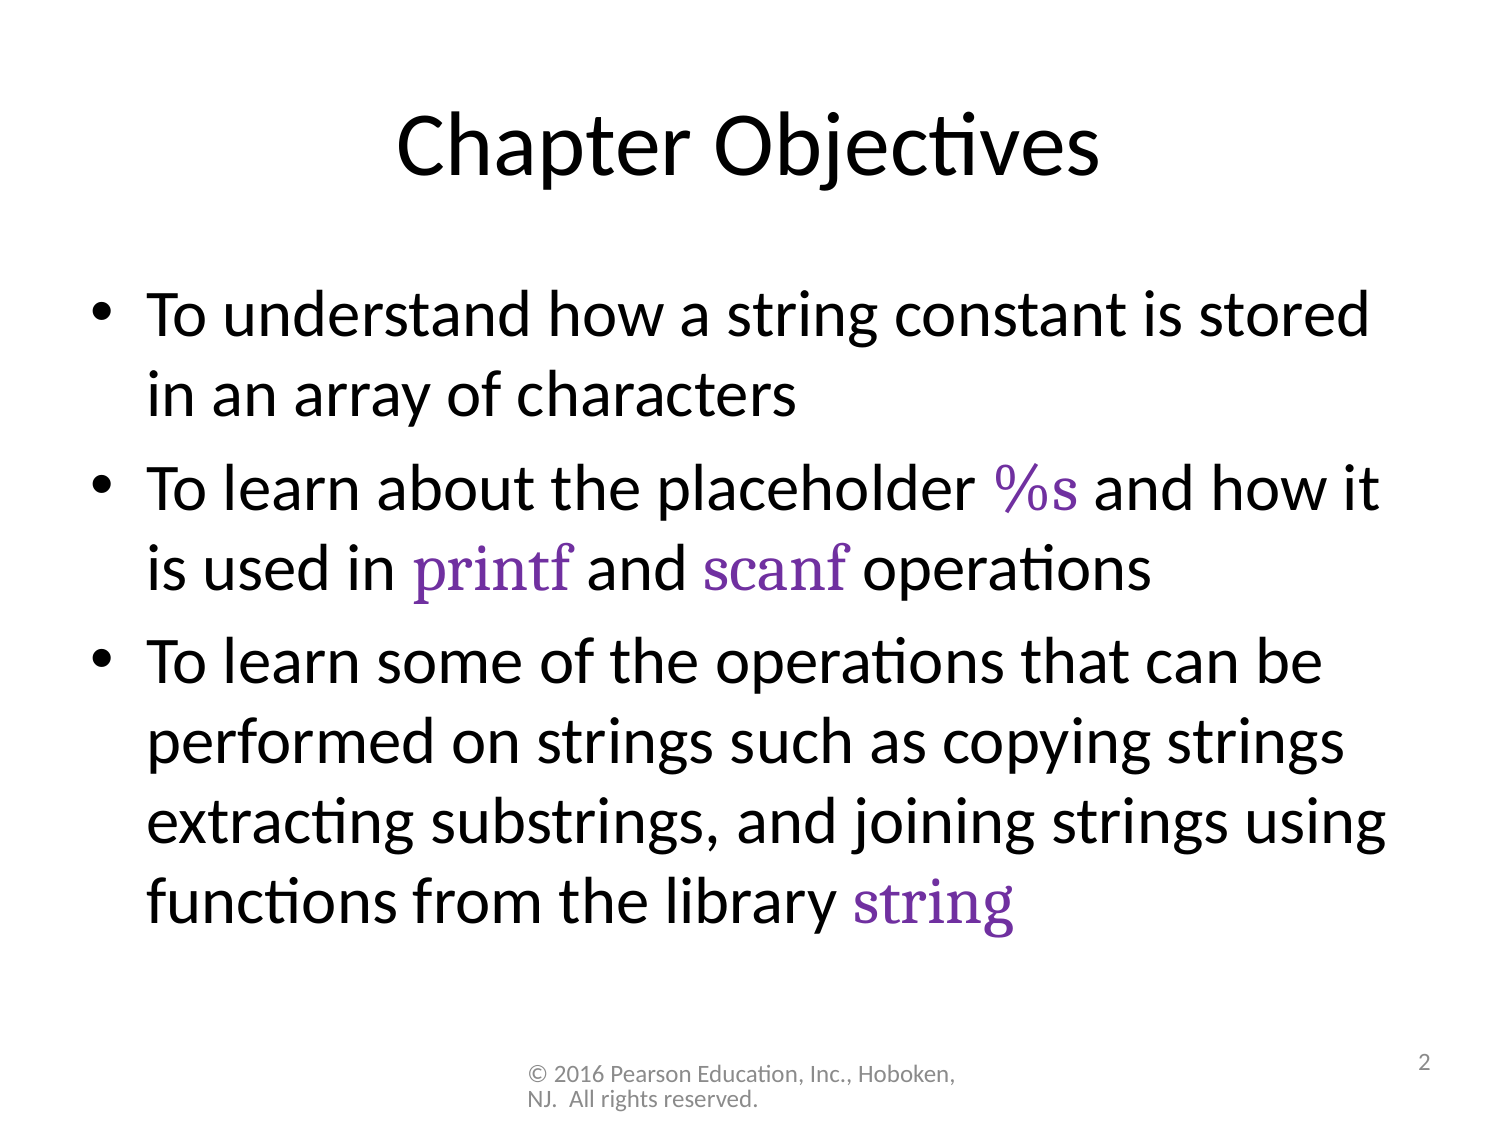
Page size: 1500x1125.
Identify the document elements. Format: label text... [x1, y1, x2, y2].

list To understand how a string constant is stored in an array of characters To learn about the placeholder %s and how it is used in printf and scanf operations To learn some of the operations that can be performed on strings such as copying strings extracting substrings, and joining strings using functions from the library string [75, 262, 1425, 1005]
slide_number 2 [1095, 1030, 1446, 1091]
footer © 2016 Pearson Education, Inc., Hoboken, NJ. All rights reserved. [512, 1042, 988, 1103]
title Chapter Objectives [75, 45, 1425, 233]
